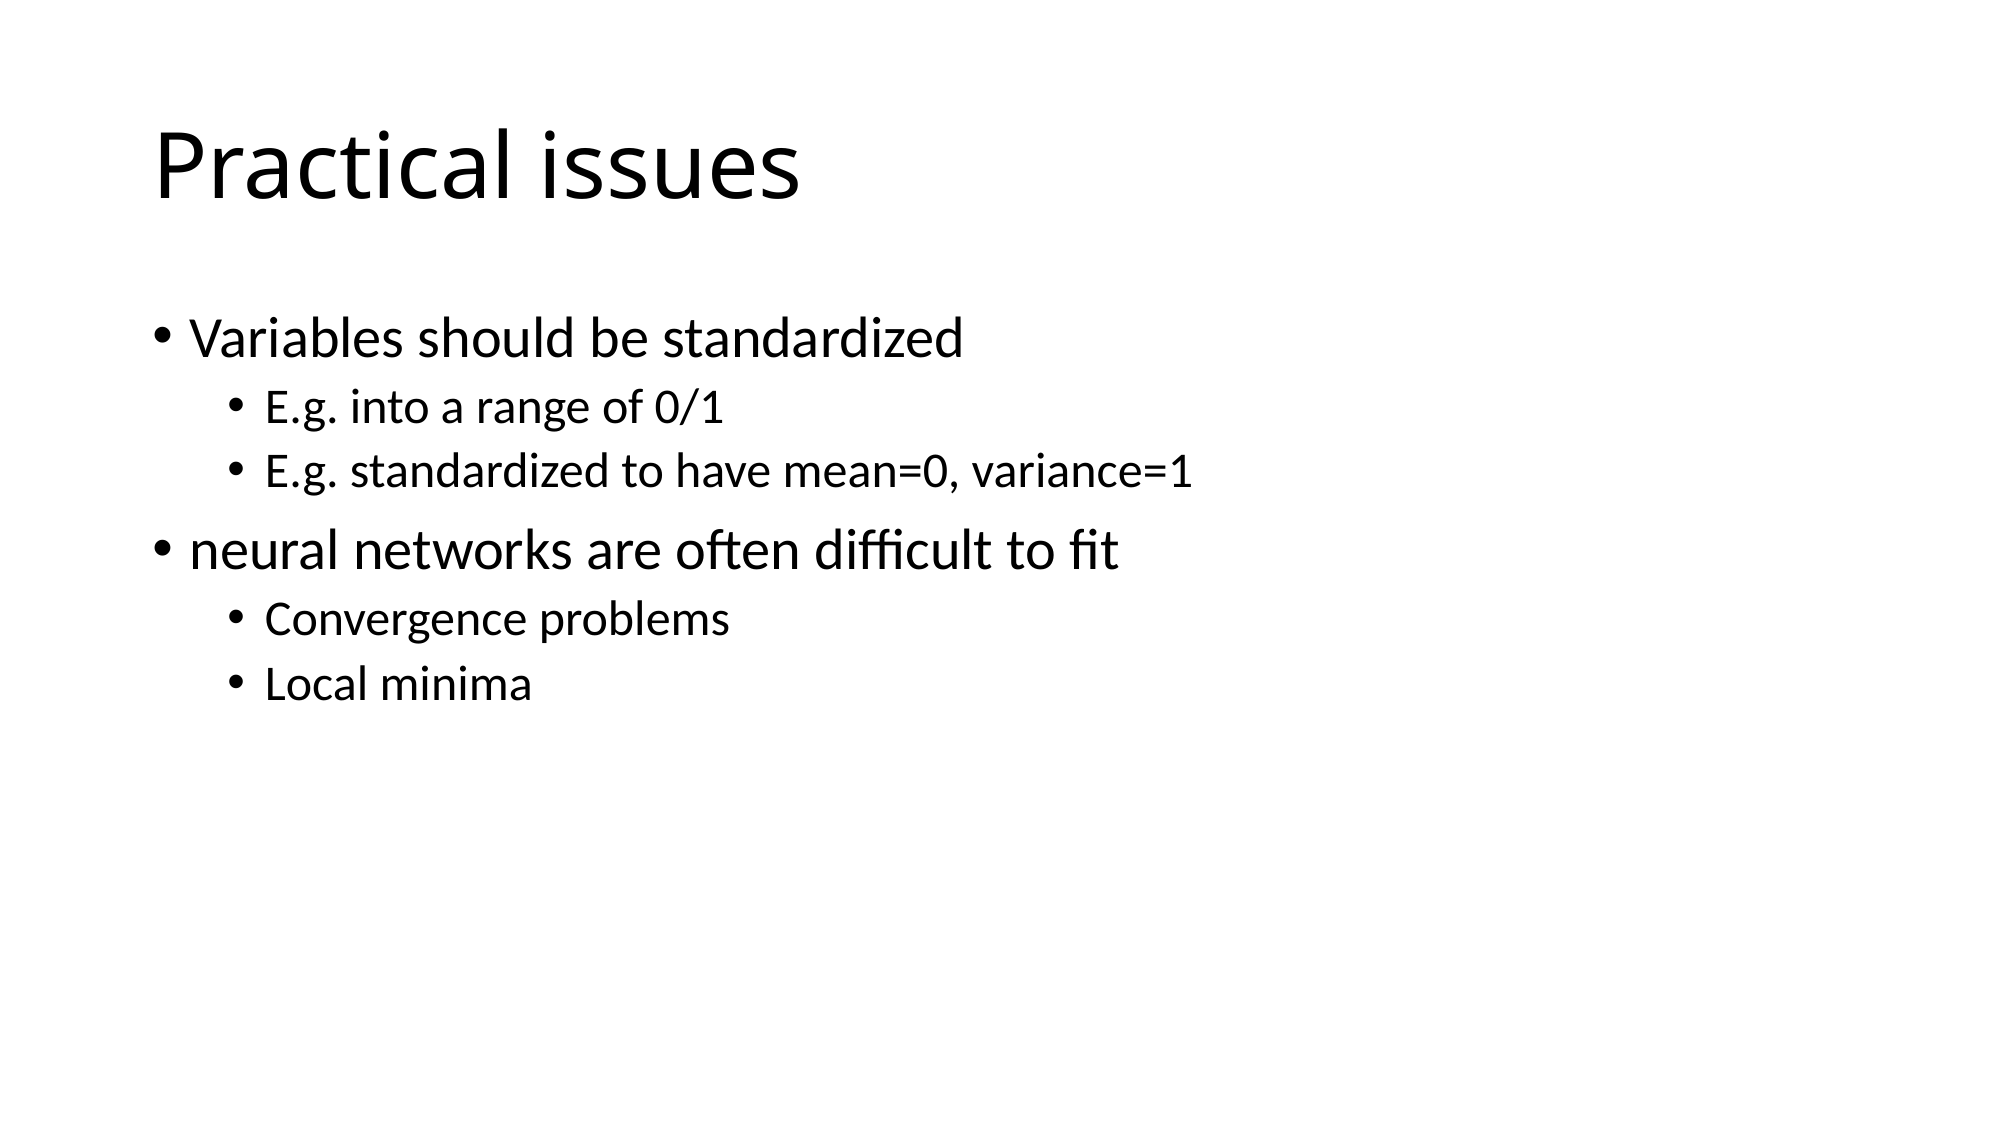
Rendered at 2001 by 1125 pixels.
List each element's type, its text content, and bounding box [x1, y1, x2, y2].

list Variables should be standardized E.g. into a range of 0/1 E.g. standardized to have mean=0, variance=1 neural networks are often difficult to fit Convergence problems Local minima [137, 299, 1863, 1014]
title Practical issues [137, 59, 1863, 278]
